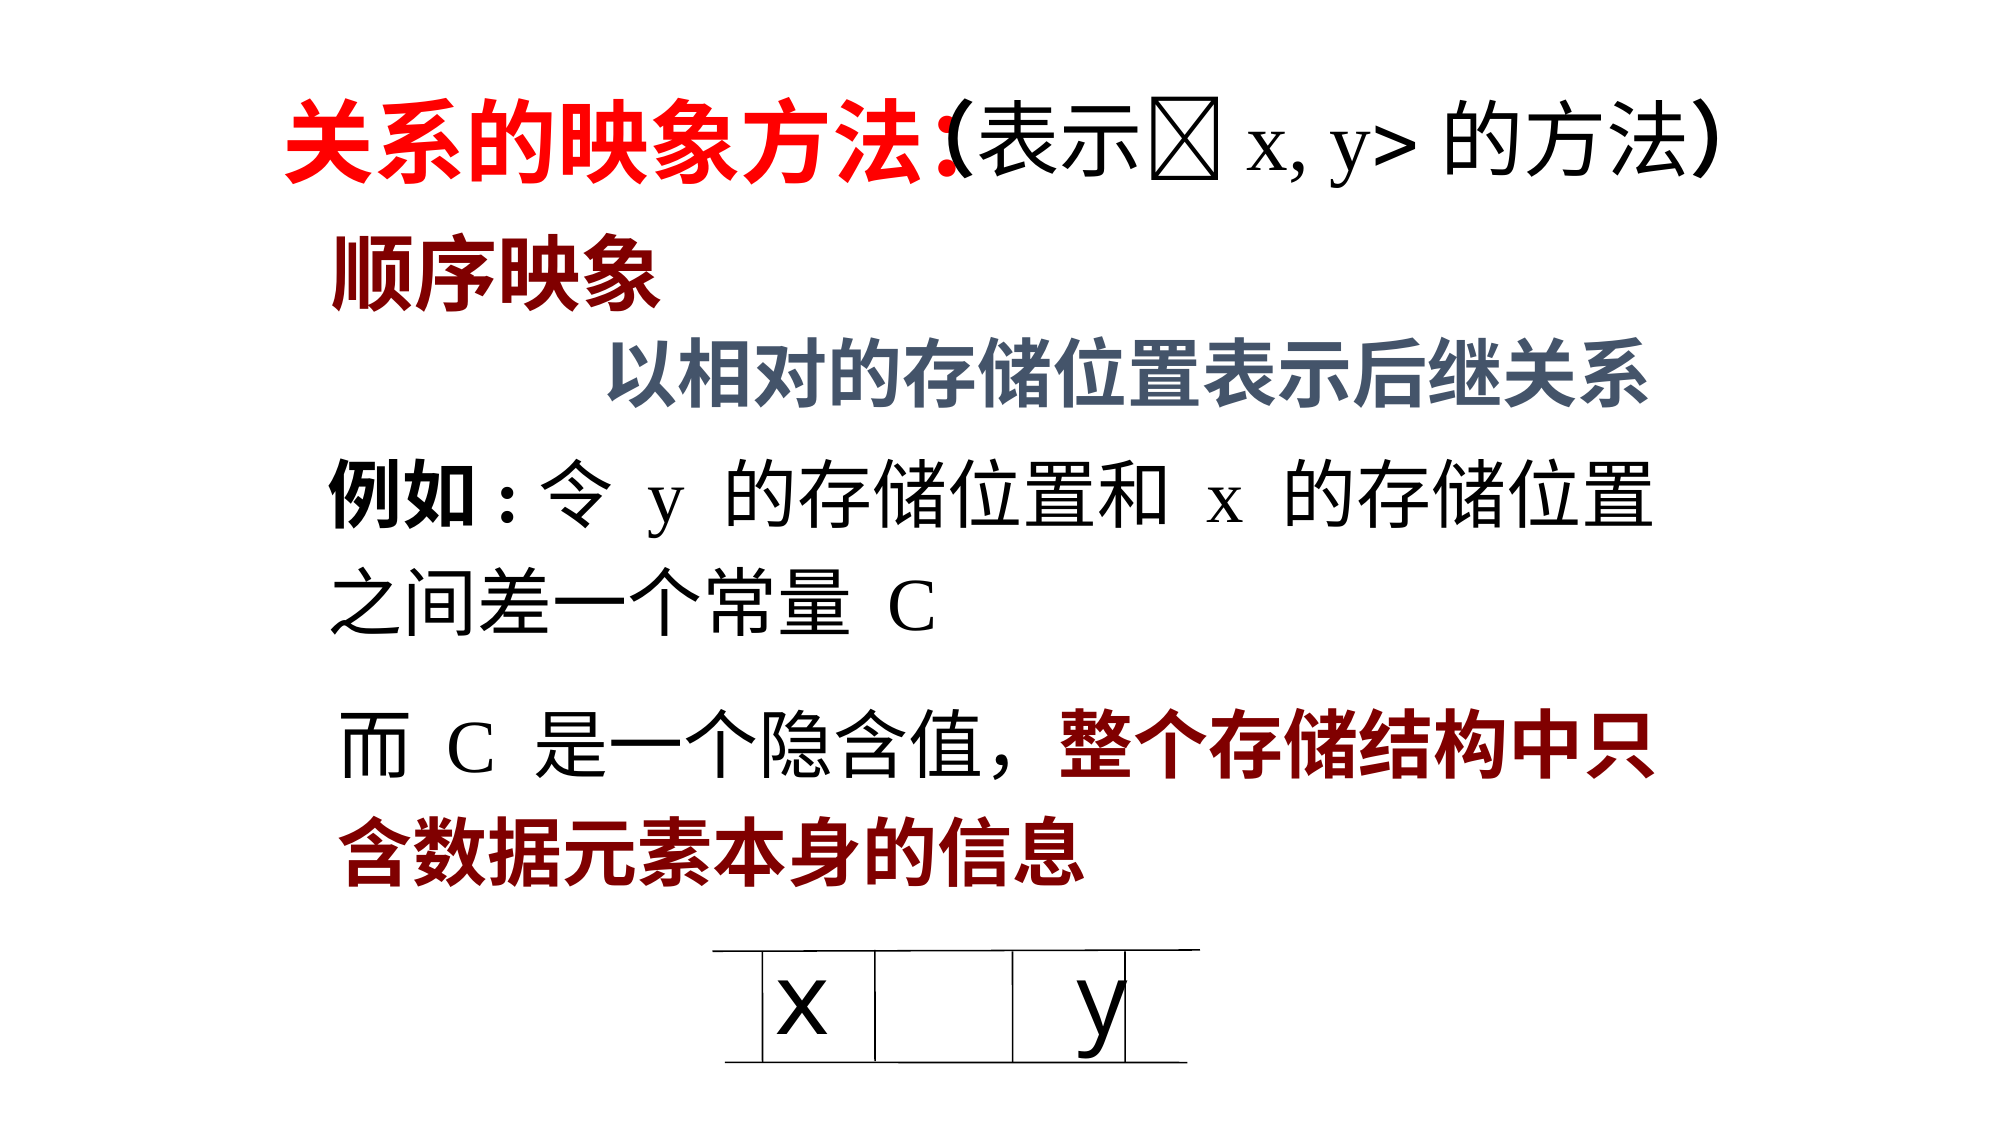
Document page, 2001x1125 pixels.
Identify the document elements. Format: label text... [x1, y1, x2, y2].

text_box 而 C 是一个隐含值，整个存储结构中只含数据元素本身的信息 [322, 672, 1700, 903]
text_box 关系的映象方法： [267, 77, 1032, 202]
text_box （表示x, y的方法） [878, 79, 1788, 195]
text_box 以相对的存储位置表示后继关系 [587, 319, 1668, 422]
text_box 例如:令 y 的存储位置和 x 的存储位置之间差一个常量 C [312, 422, 1700, 653]
text_box 顺序映象 [316, 213, 679, 329]
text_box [712, 927, 1200, 1063]
